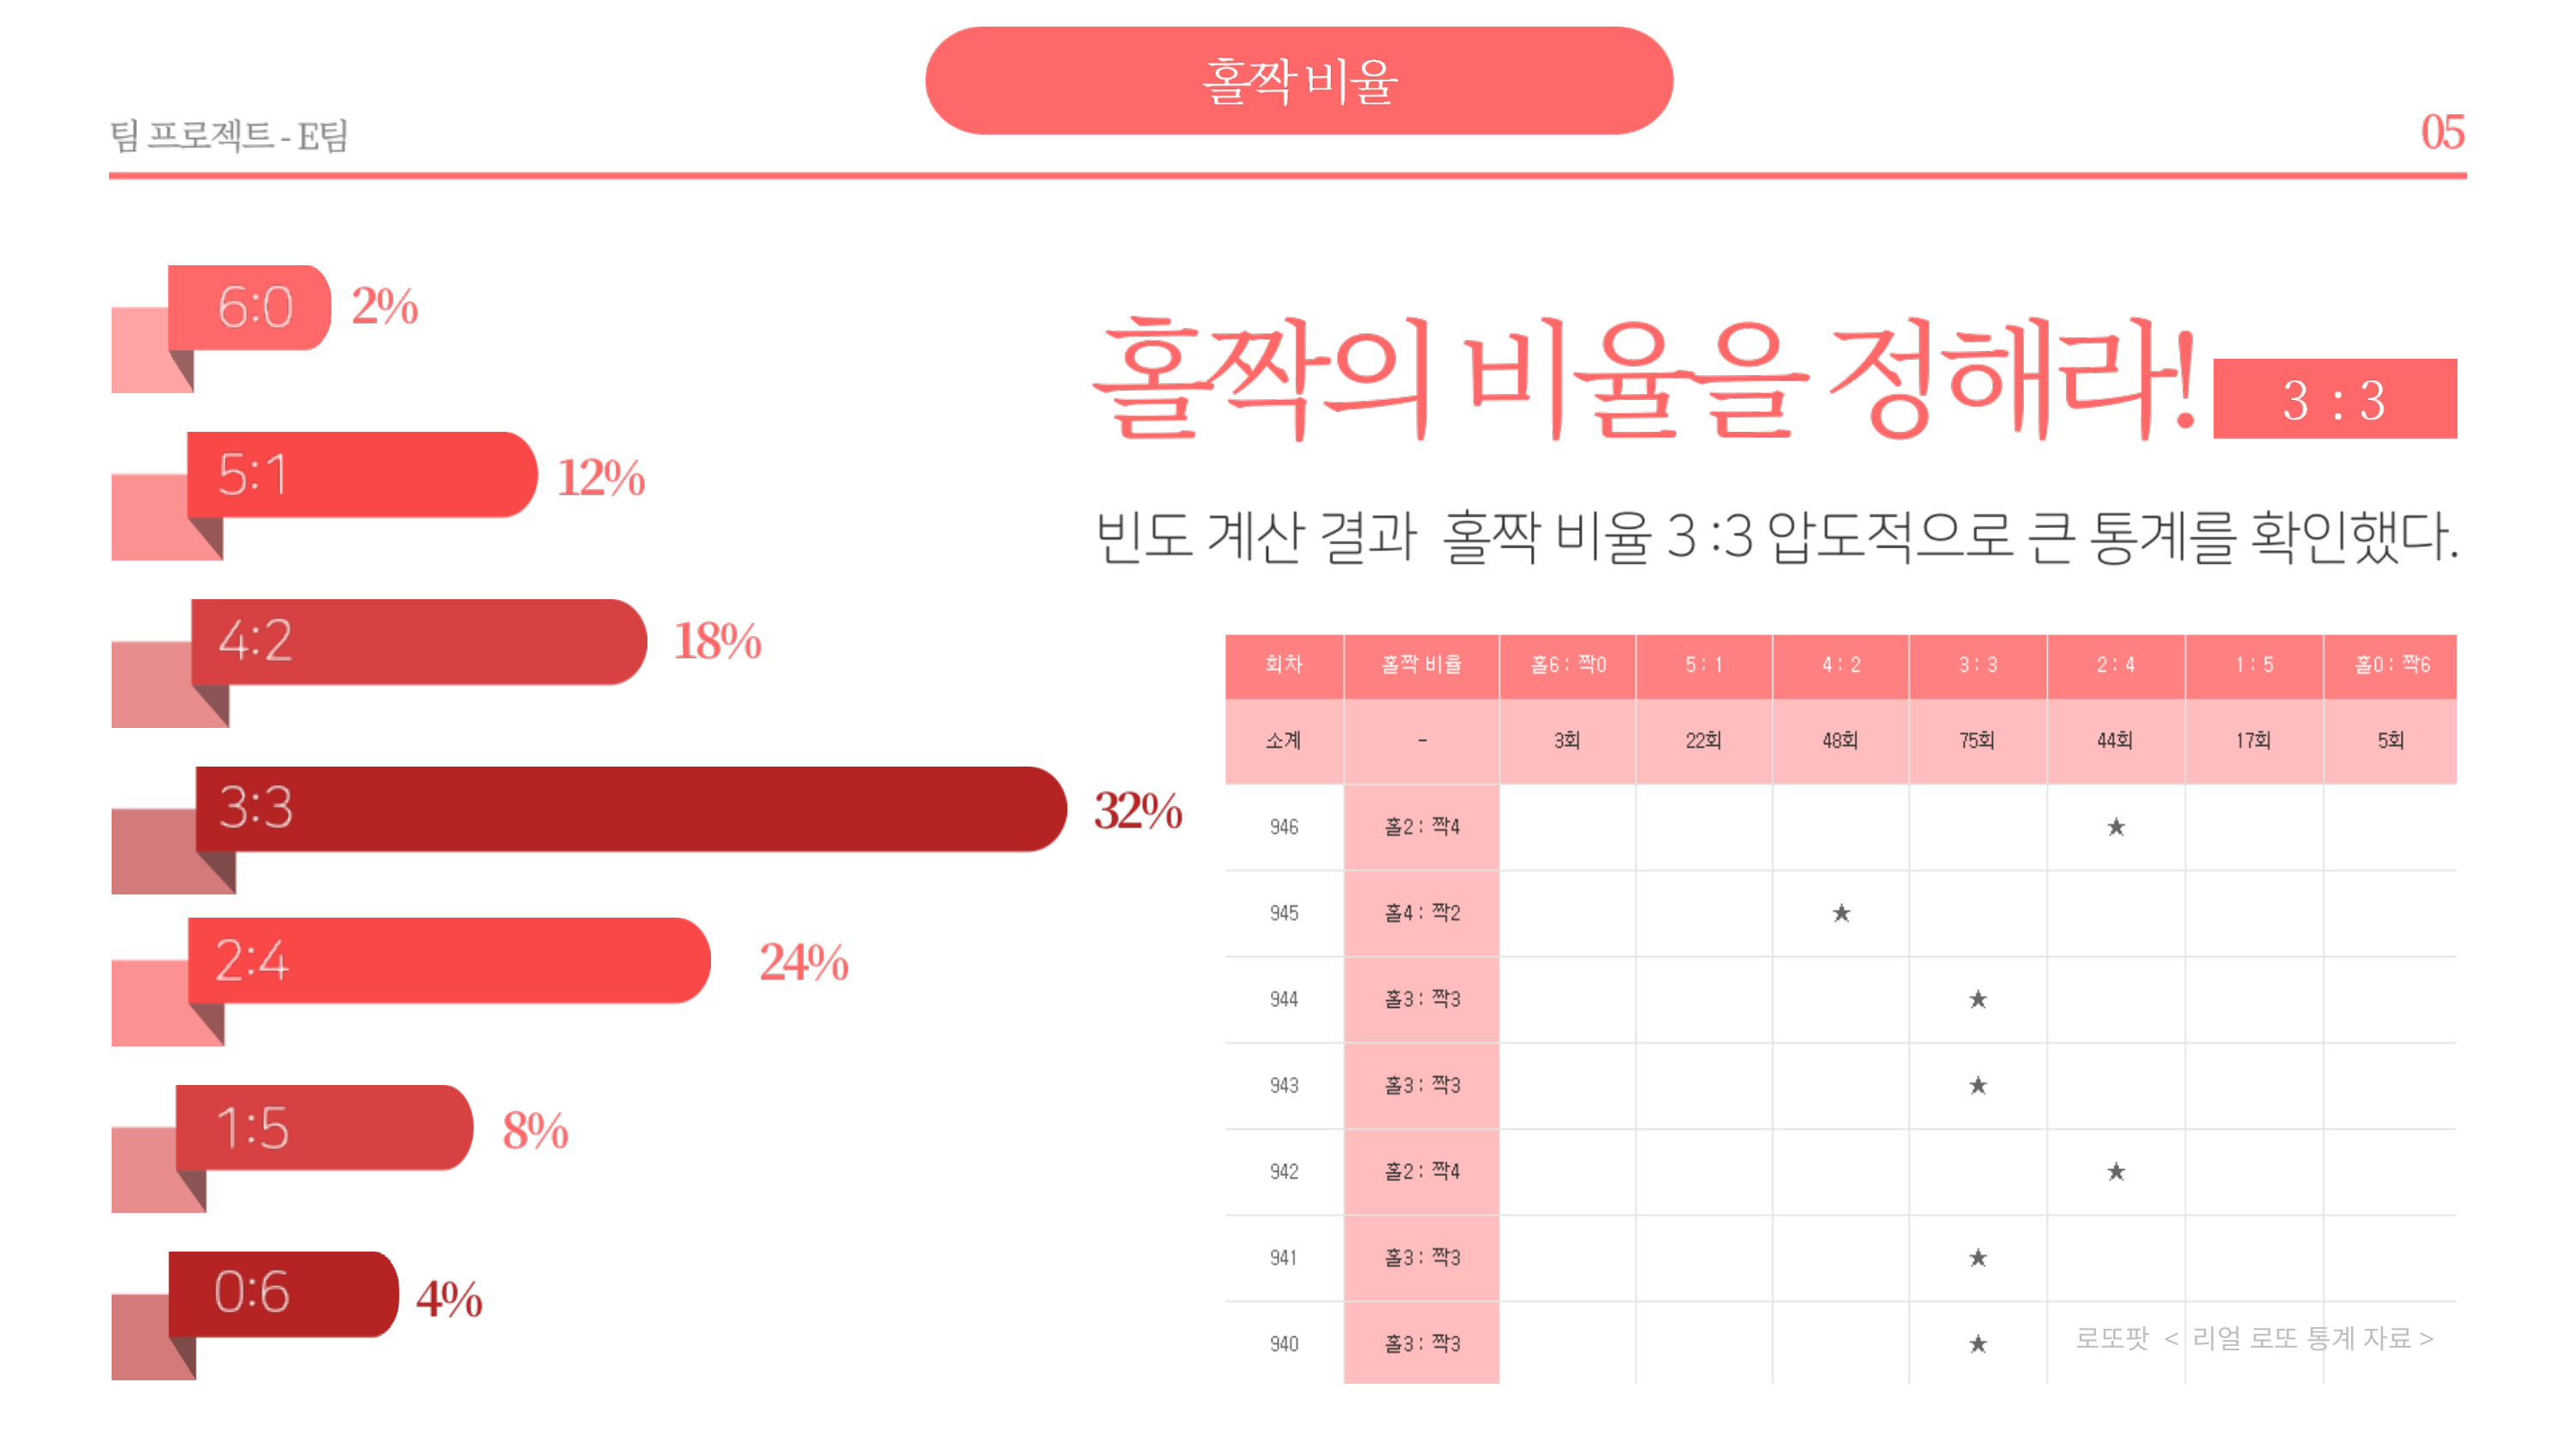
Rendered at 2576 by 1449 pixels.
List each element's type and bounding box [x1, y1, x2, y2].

text_box [112, 1248, 507, 1380]
text_box [109, 163, 2467, 190]
text_box [112, 430, 669, 561]
text_box [2409, 359, 2458, 439]
picture [1069, 262, 2488, 594]
text_box [926, 26, 1675, 135]
text_box [112, 916, 872, 1046]
picture [1224, 634, 2457, 1384]
picture [2269, 90, 2486, 171]
picture [103, 104, 369, 168]
text_box [112, 597, 786, 728]
text_box [112, 262, 442, 394]
text_box [112, 1084, 592, 1214]
text_box [112, 763, 1206, 895]
